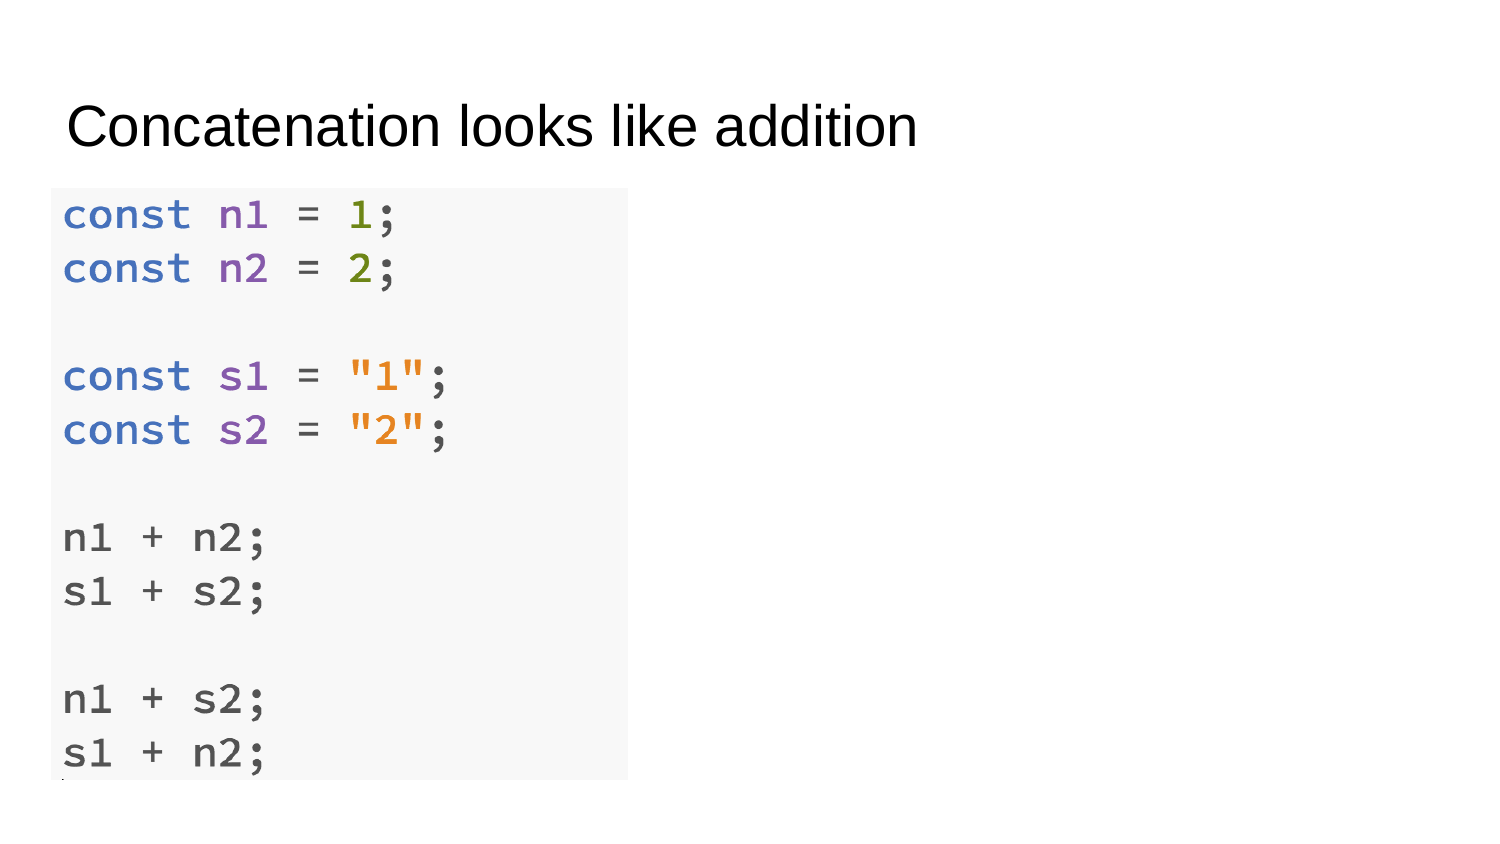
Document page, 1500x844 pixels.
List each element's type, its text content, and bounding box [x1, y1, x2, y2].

title Concatenation looks like addition [51, 72, 1449, 167]
picture [50, 188, 628, 780]
